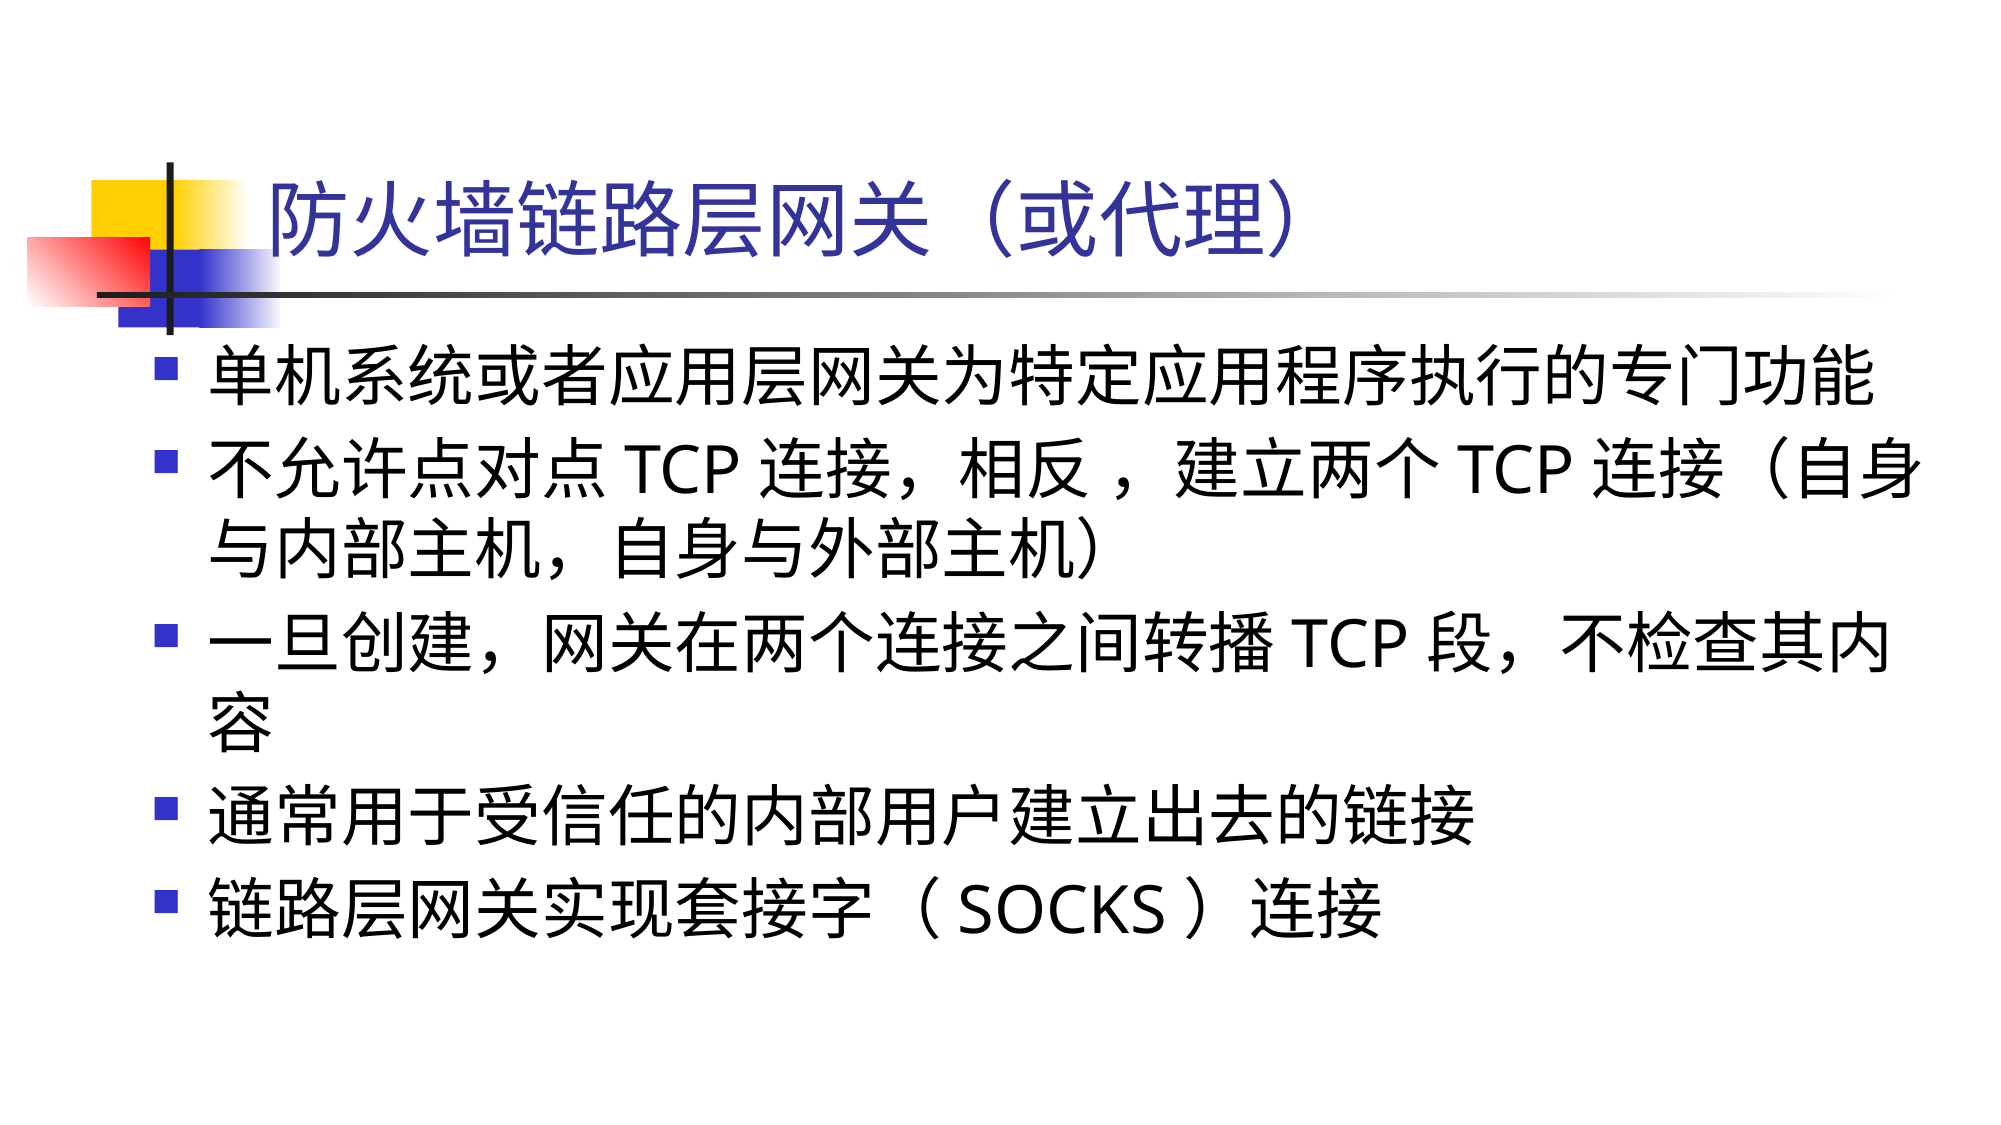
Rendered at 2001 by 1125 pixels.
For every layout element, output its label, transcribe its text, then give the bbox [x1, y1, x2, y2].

title 防火墙链路层网关（或代理） [251, 35, 1957, 275]
list 单机系统或者应用层网关为特定应用程序执行的专门功能 不允许点对点TCP连接，相反 ，建立两个TCP连接（自身与内部主机，自身与外部主机） 一旦创建，网关在两个连接之间转播TCP段，不检查其内容 通常用于受信任的内部用户建立出去的链接 链路层网关实现套接字（SOCKS）连接 [136, 326, 1965, 984]
